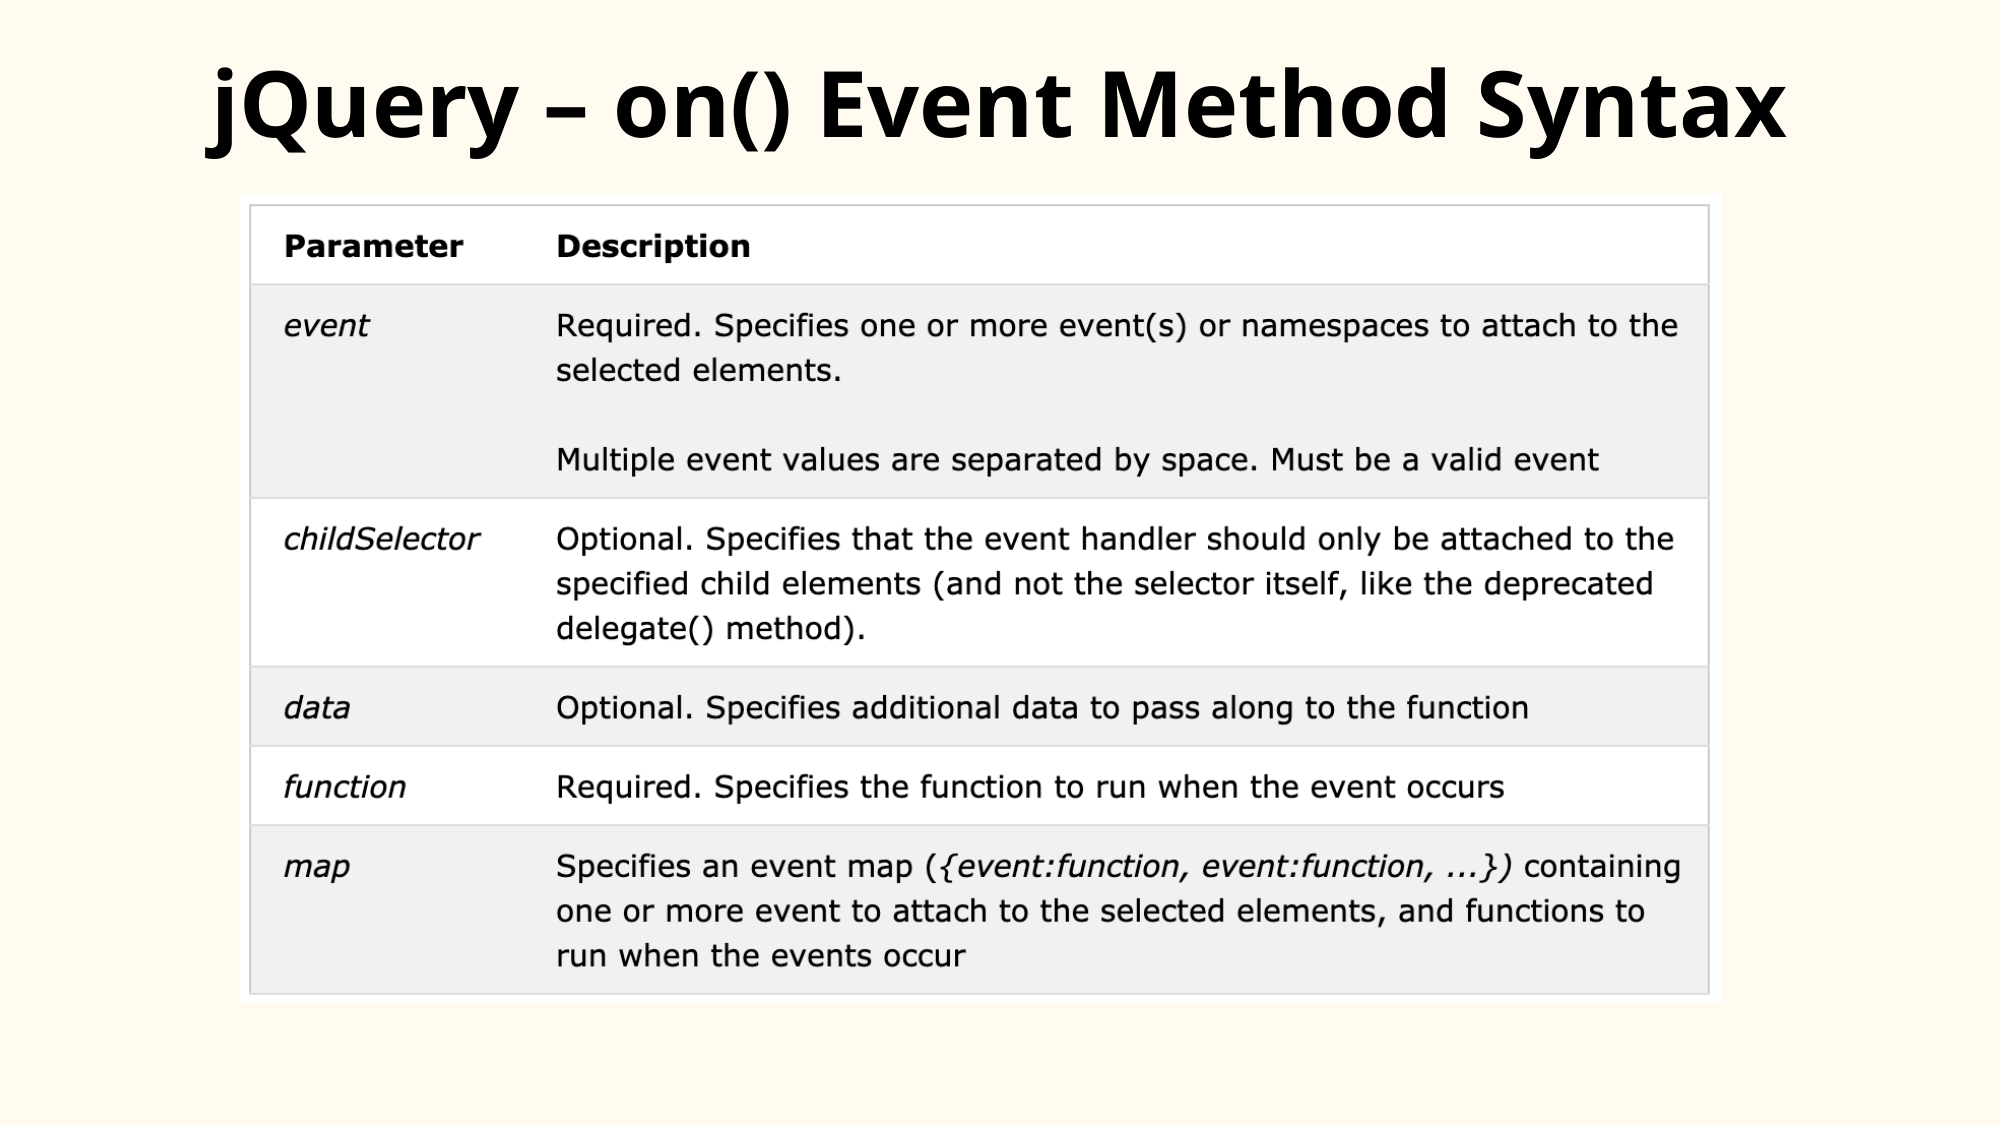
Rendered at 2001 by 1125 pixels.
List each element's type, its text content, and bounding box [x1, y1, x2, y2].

title jQuery – on() Event Method Syntax [0, 20, 2000, 195]
picture [239, 194, 1722, 1003]
